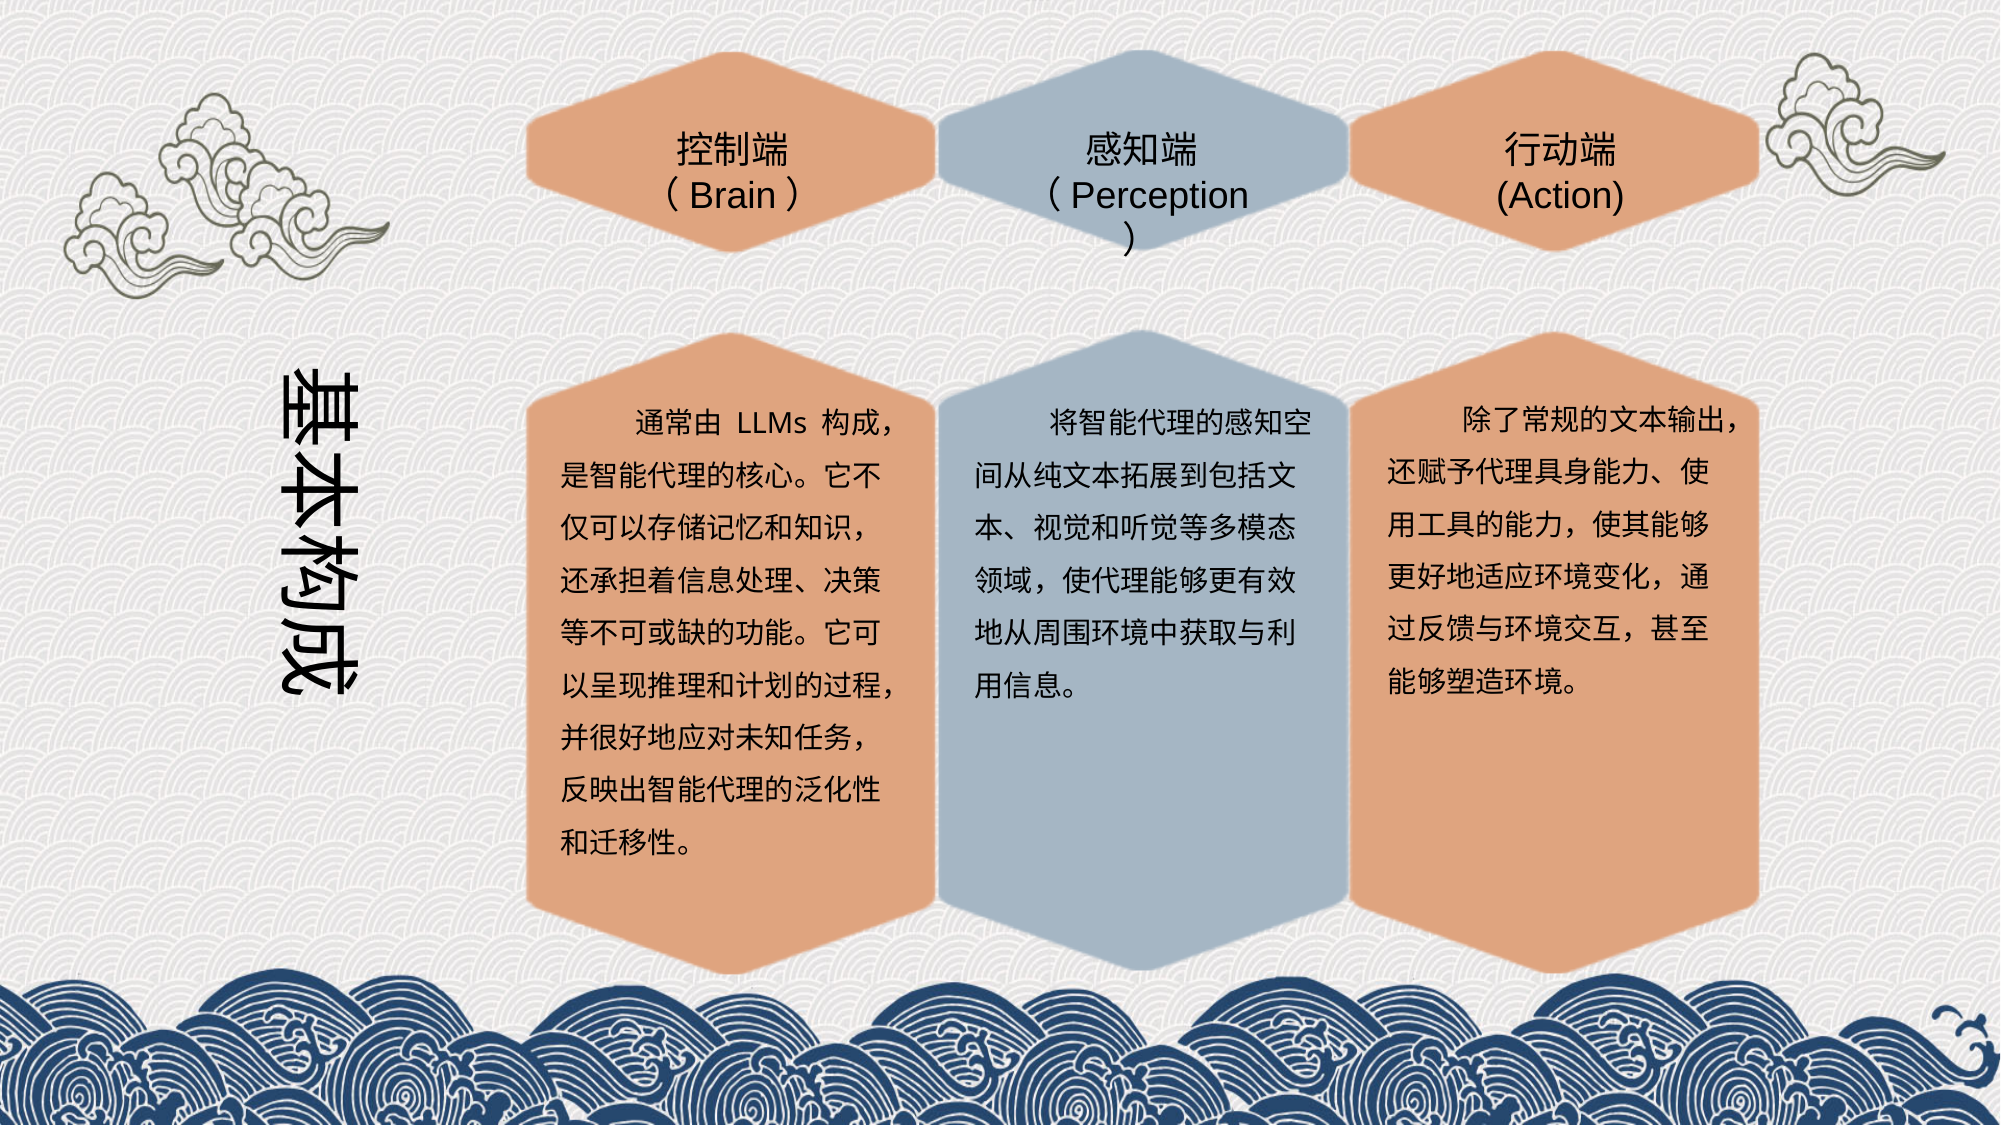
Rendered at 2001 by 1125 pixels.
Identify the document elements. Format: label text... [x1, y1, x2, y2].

text_box 基本构成 [248, 192, 380, 872]
picture [0, 0, 2001, 1125]
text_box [475, 13, 1784, 1011]
